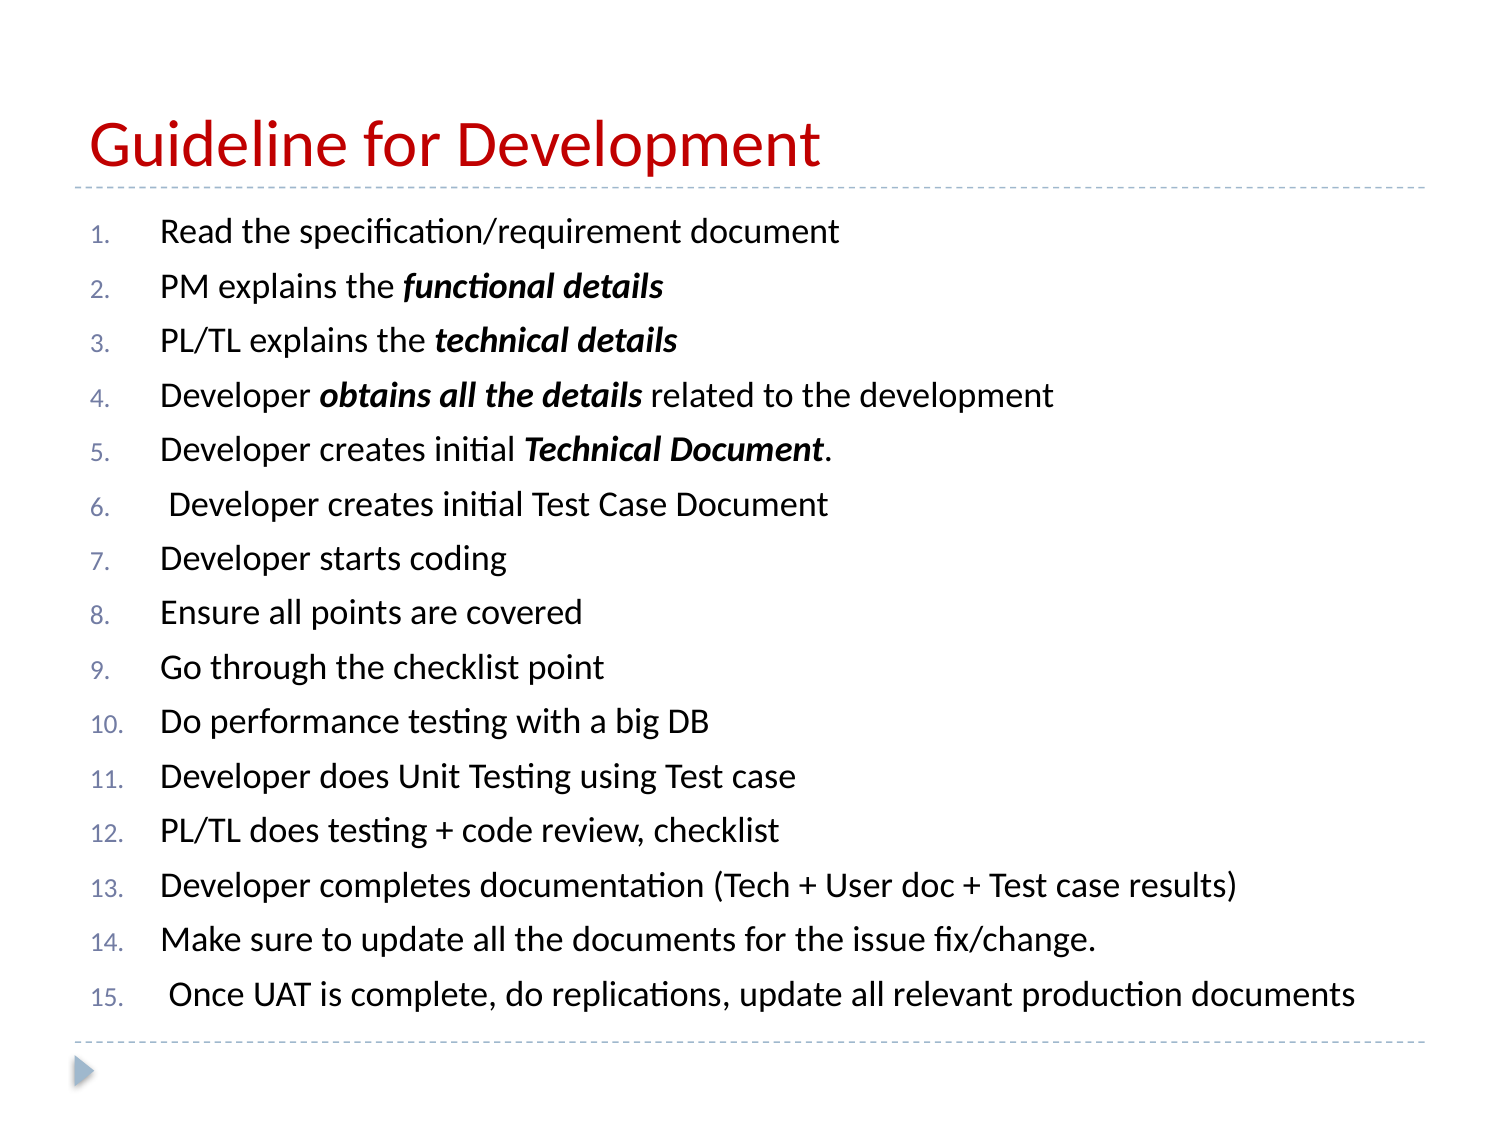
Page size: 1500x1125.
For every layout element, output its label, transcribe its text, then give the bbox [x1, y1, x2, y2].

list Read the specification/requirement document PM explains the functional details PL/TL explains the technical details Developer obtains all the details related to the development Developer creates initial Technical Document. Developer creates initial Test Case Document Developer starts coding Ensure all points are covered Go through the checklist point Do performance testing with a big DB Developer does Unit Testing using Test case PL/TL does testing + code review, checklist Developer completes documentation (Tech + User doc + Test case results) Make sure to update all the documents for the issue fix/change. Once UAT is complete, do replications, update all relevant production documents [75, 200, 1438, 1025]
title Guideline for Development [75, 24, 1425, 188]
